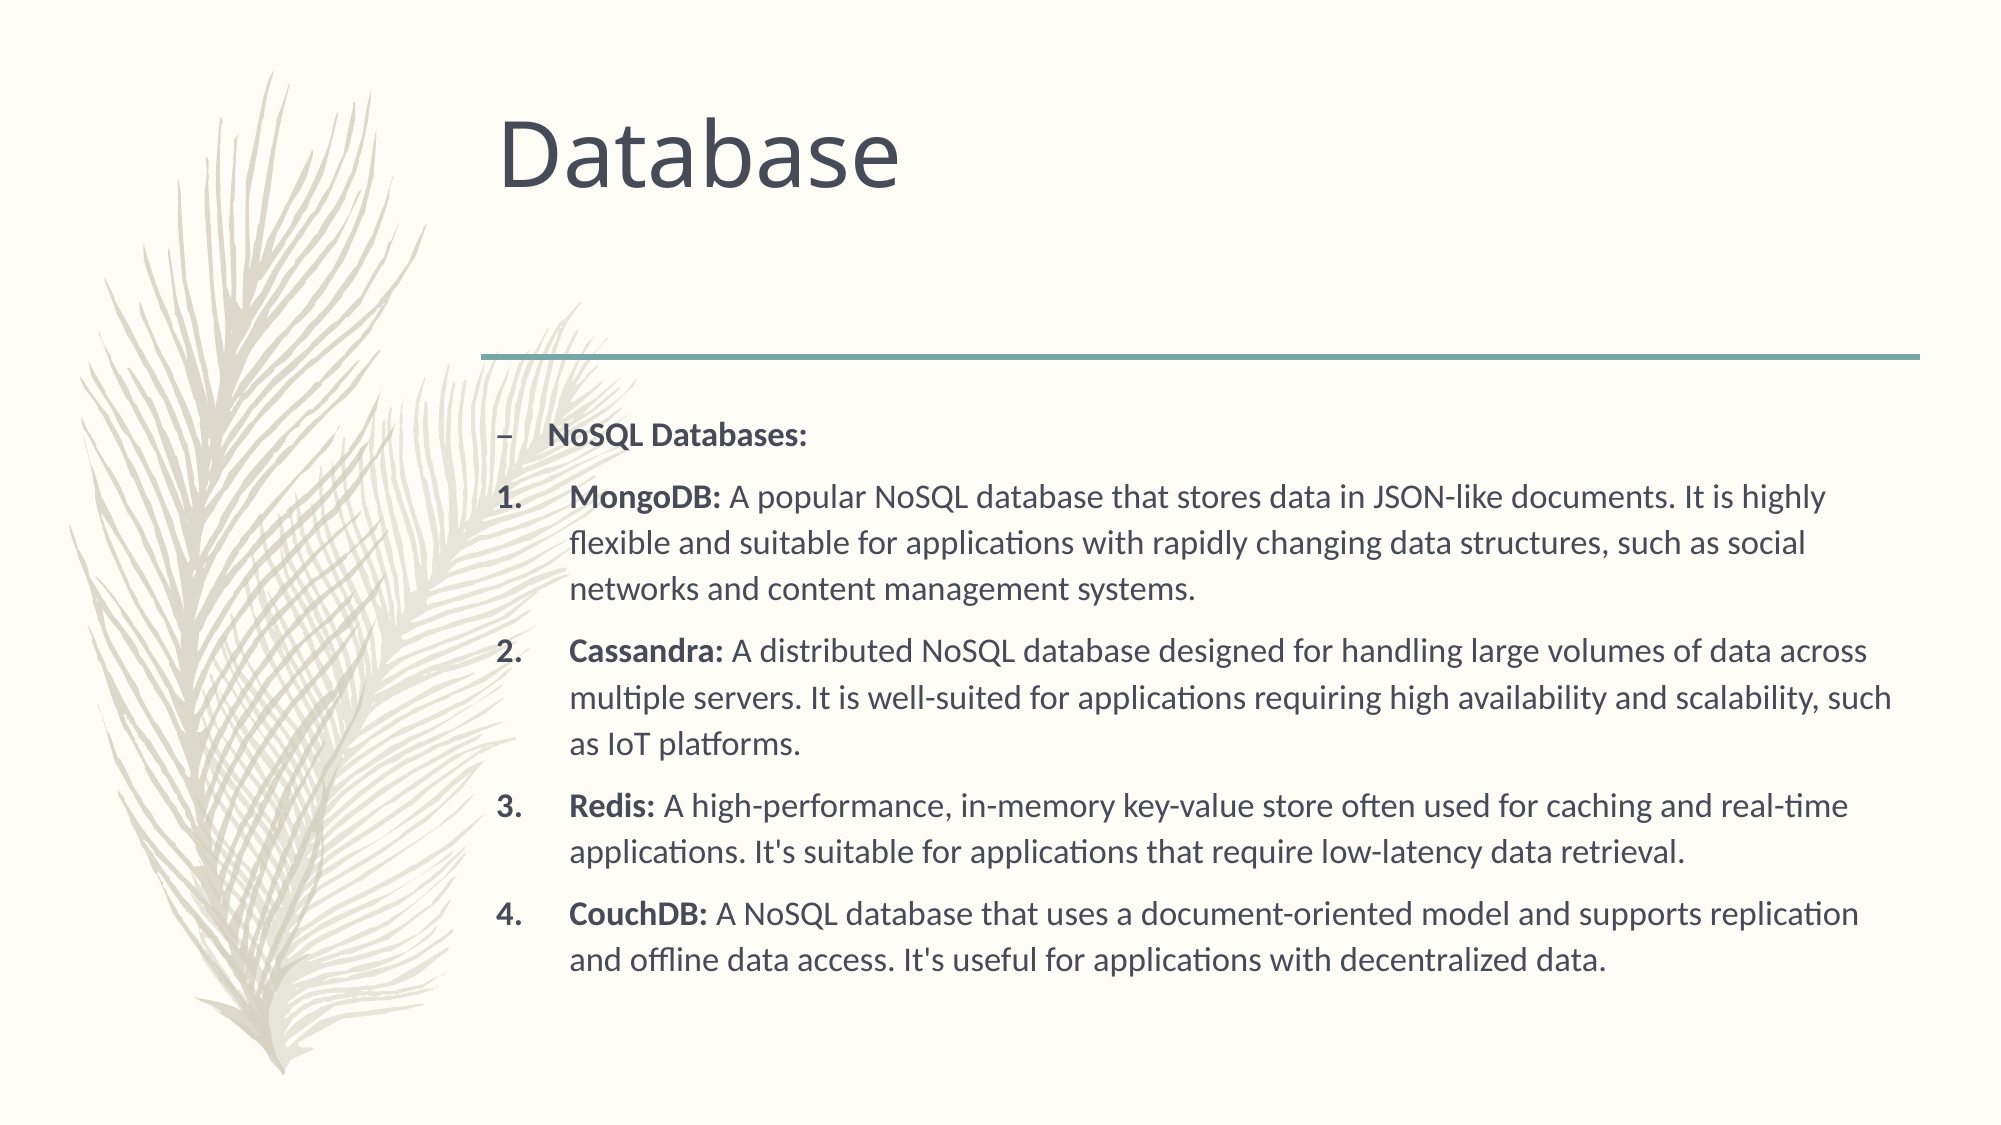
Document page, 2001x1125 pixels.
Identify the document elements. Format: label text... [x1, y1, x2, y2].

title Database [481, 93, 1920, 350]
list NoSQL Databases: MongoDB: A popular NoSQL database that stores data in JSON-like documents. It is highly flexible and suitable for applications with rapidly changing data structures, such as social networks and content management systems. Cassandra: A distributed NoSQL database designed for handling large volumes of data across multiple servers. It is well-suited for applications requiring high availability and scalability, such as IoT platforms. Redis: A high-performance, in-memory key-value store often used for caching and real-time applications. It's suitable for applications that require low-latency data retrieval. CouchDB: A NoSQL database that uses a document-oriented model and supports replication and offline data access. It's useful for applications with decentralized data. [481, 399, 1920, 999]
